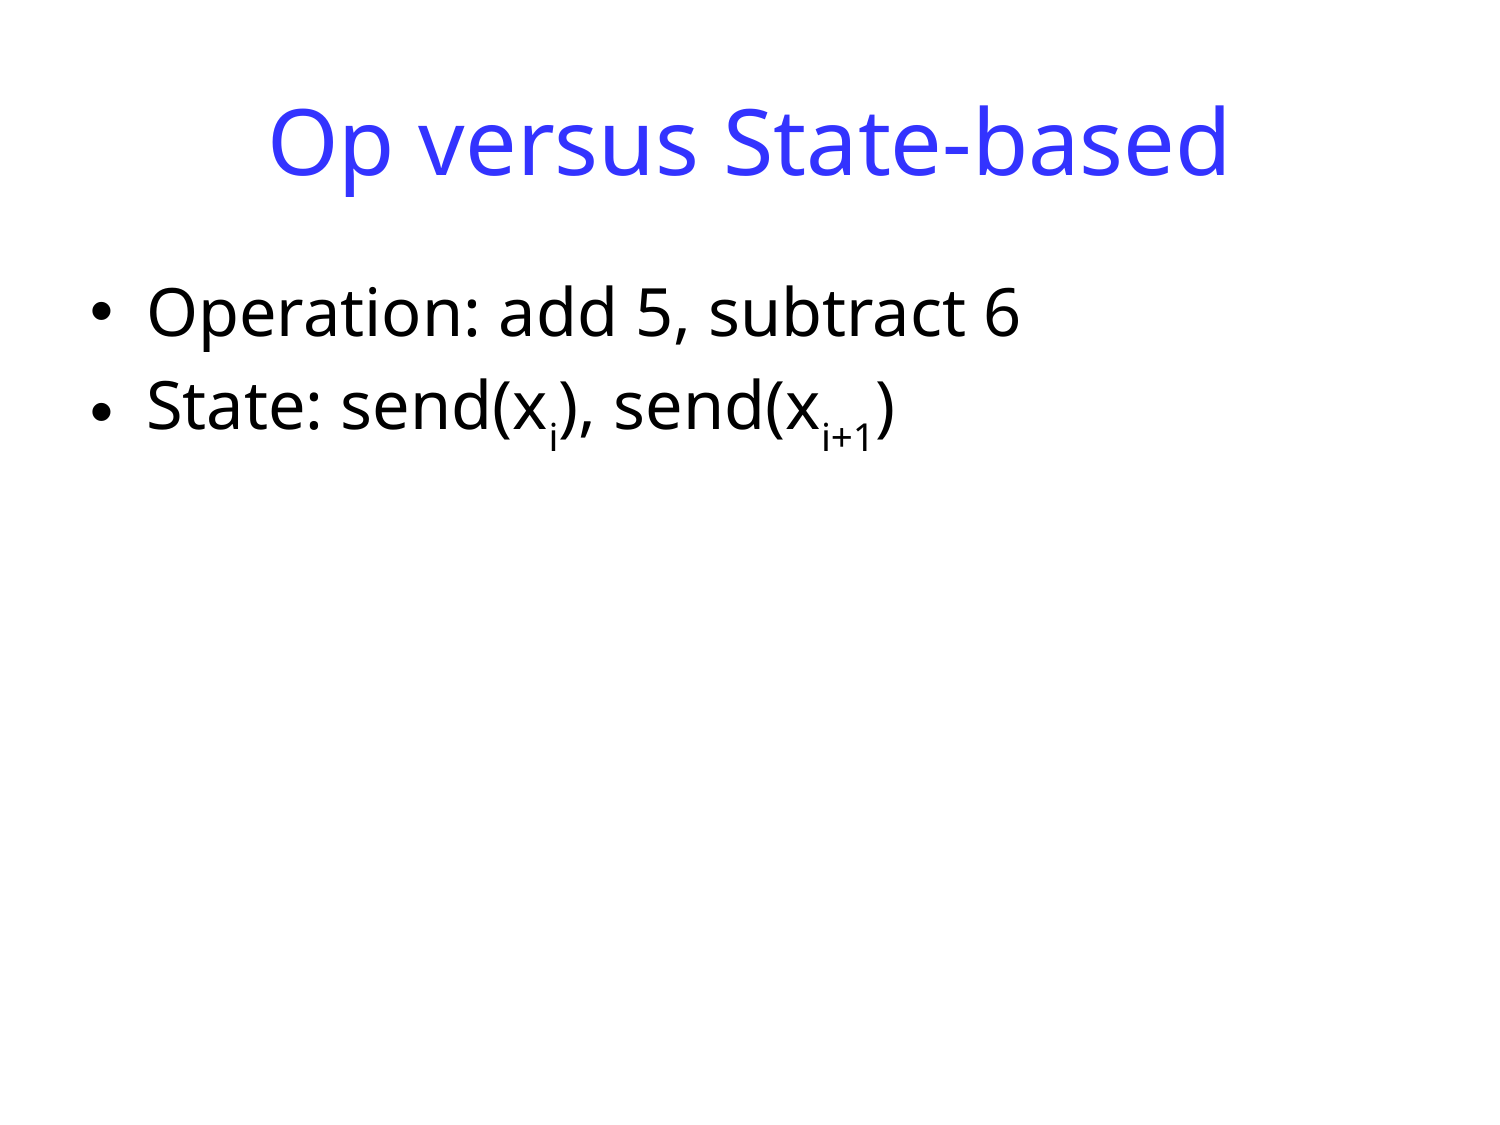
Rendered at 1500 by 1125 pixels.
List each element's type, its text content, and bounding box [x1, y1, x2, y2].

text_box Operation: add 5, subtract 6 State: send(xi), send(xi+1) [75, 262, 1425, 1005]
text_box Op versus State-based [75, 45, 1425, 233]
